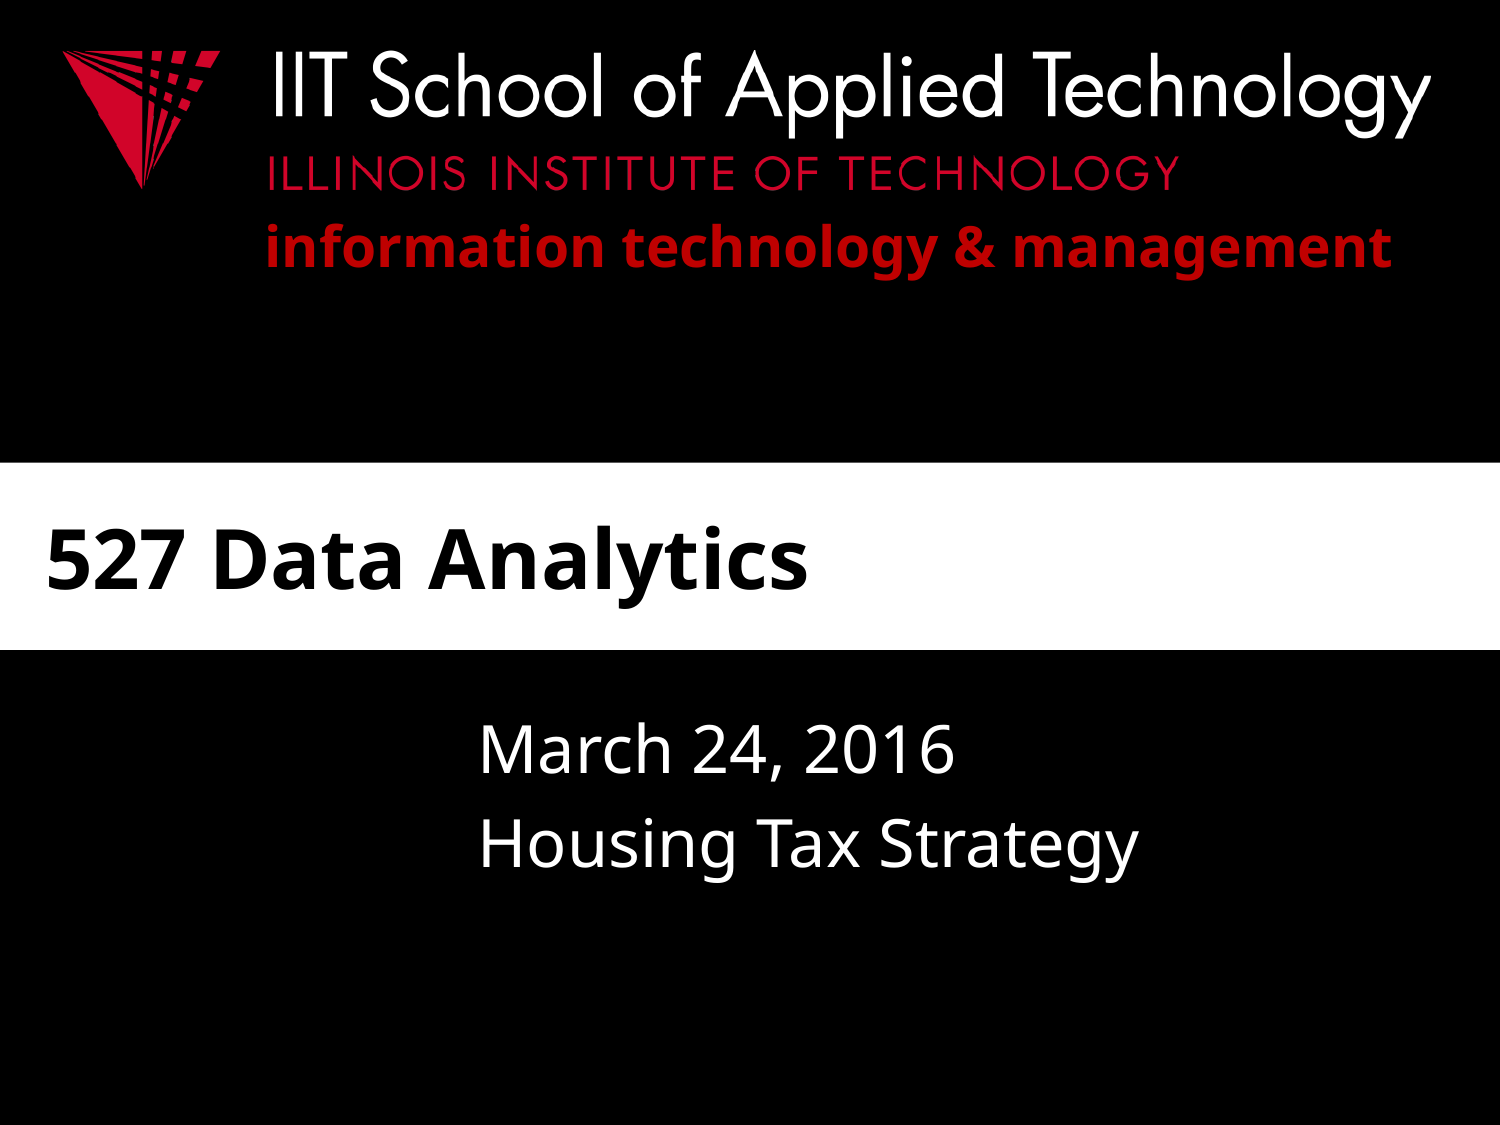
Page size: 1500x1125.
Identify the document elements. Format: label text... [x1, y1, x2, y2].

picture [62, 50, 1431, 191]
list March 24, 2016 Housing Tax Strategy [462, 699, 1438, 975]
title 527 Data Analytics [0, 462, 1500, 651]
